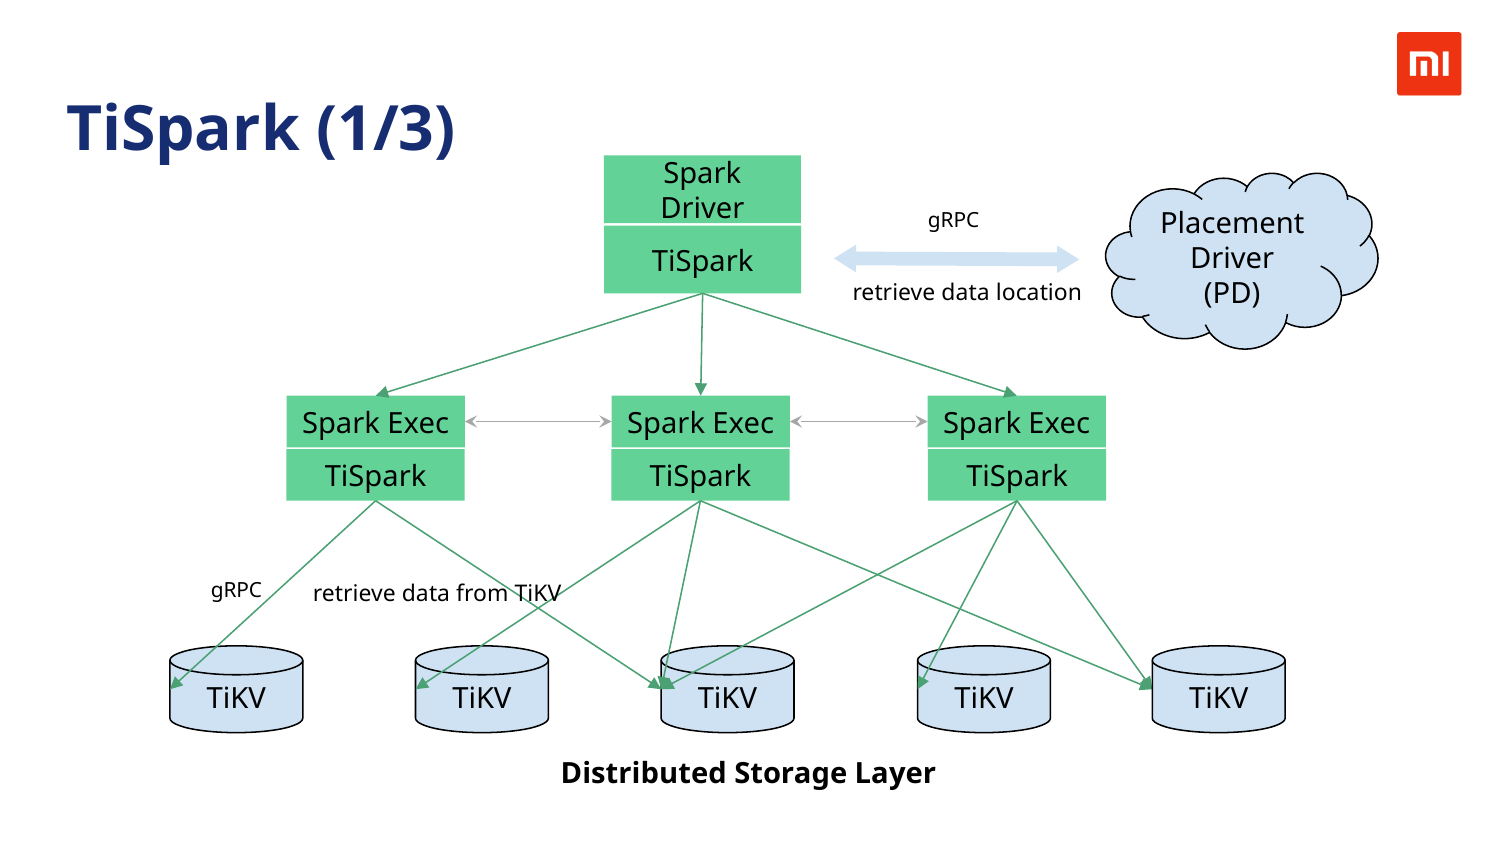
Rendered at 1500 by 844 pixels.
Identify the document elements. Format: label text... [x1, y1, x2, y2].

text_box Distributed Storage Layer [545, 739, 997, 782]
text_box TiSpark (1/3) [51, 72, 1449, 167]
text_box TiKV [917, 657, 1051, 733]
text_box TiKV [415, 657, 549, 733]
text_box TiKV [169, 645, 303, 733]
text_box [236, 225, 1219, 647]
text_box Spark Driver [603, 155, 801, 223]
text_box gRPC [174, 561, 230, 604]
text_box TiKV [661, 657, 794, 733]
text_box Placement Driver (PD) [1130, 173, 1379, 350]
text_box [134, 550, 1348, 799]
picture [1396, 31, 1462, 96]
text_box TiKV [1152, 645, 1286, 733]
text_box gRPC [891, 191, 1016, 223]
